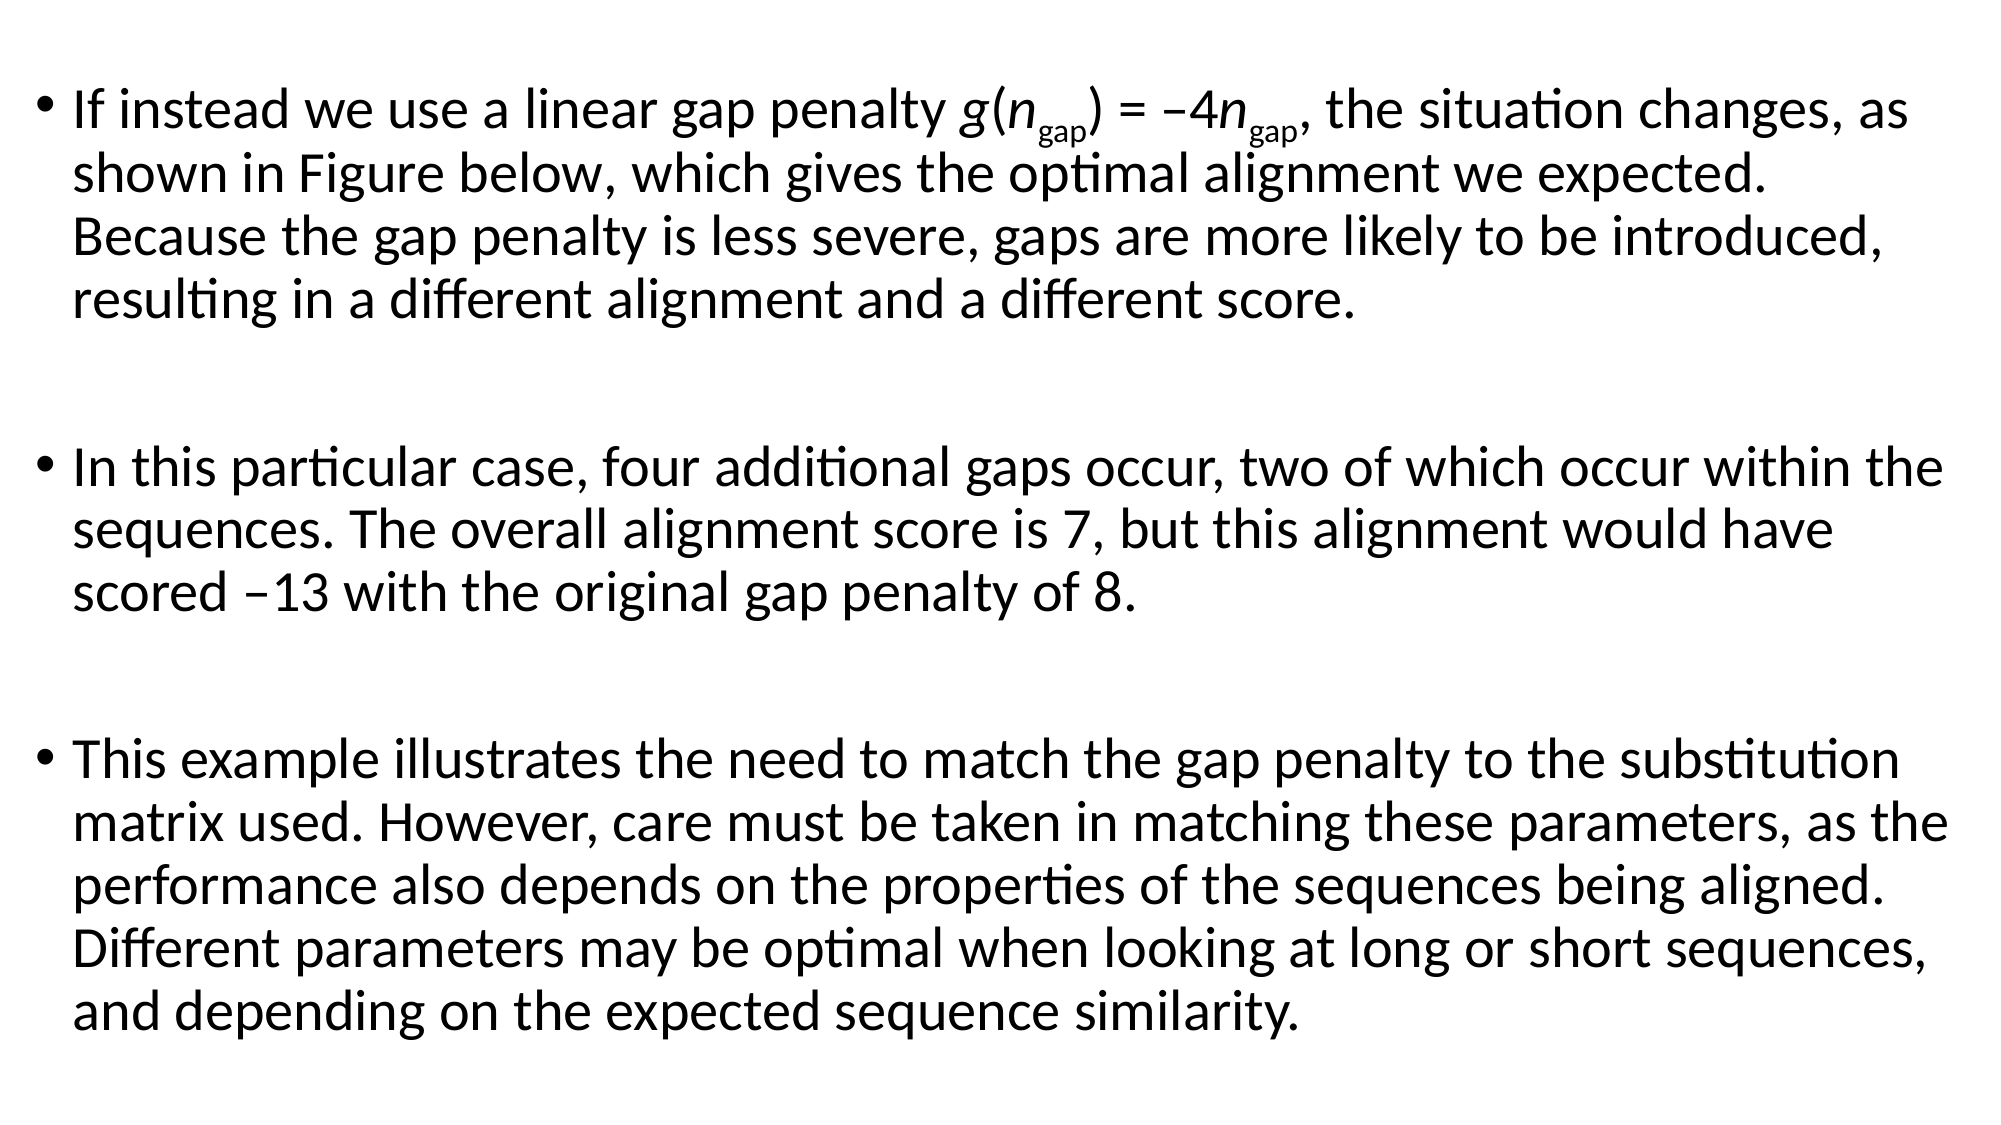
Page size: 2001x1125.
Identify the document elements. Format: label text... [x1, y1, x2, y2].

list If instead we use a linear gap penalty g(ngap) = –4ngap, the situation changes, as shown in Figure below, which gives the optimal alignment we expected. Because the gap penalty is less severe, gaps are more likely to be introduced, resulting in a different alignment and a different score. In this particular case, four additional gaps occur, two of which occur within the sequences. The overall alignment score is 7, but this alignment would have scored –13 with the original gap penalty of 8. This example illustrates the need to match the gap penalty to the substitution matrix used. However, care must be taken in matching these parameters, as the performance also depends on the properties of the sequences being aligned. Different parameters may be optimal when looking at long or short sequences, and depending on the expected sequence similarity. [20, 63, 1984, 1099]
